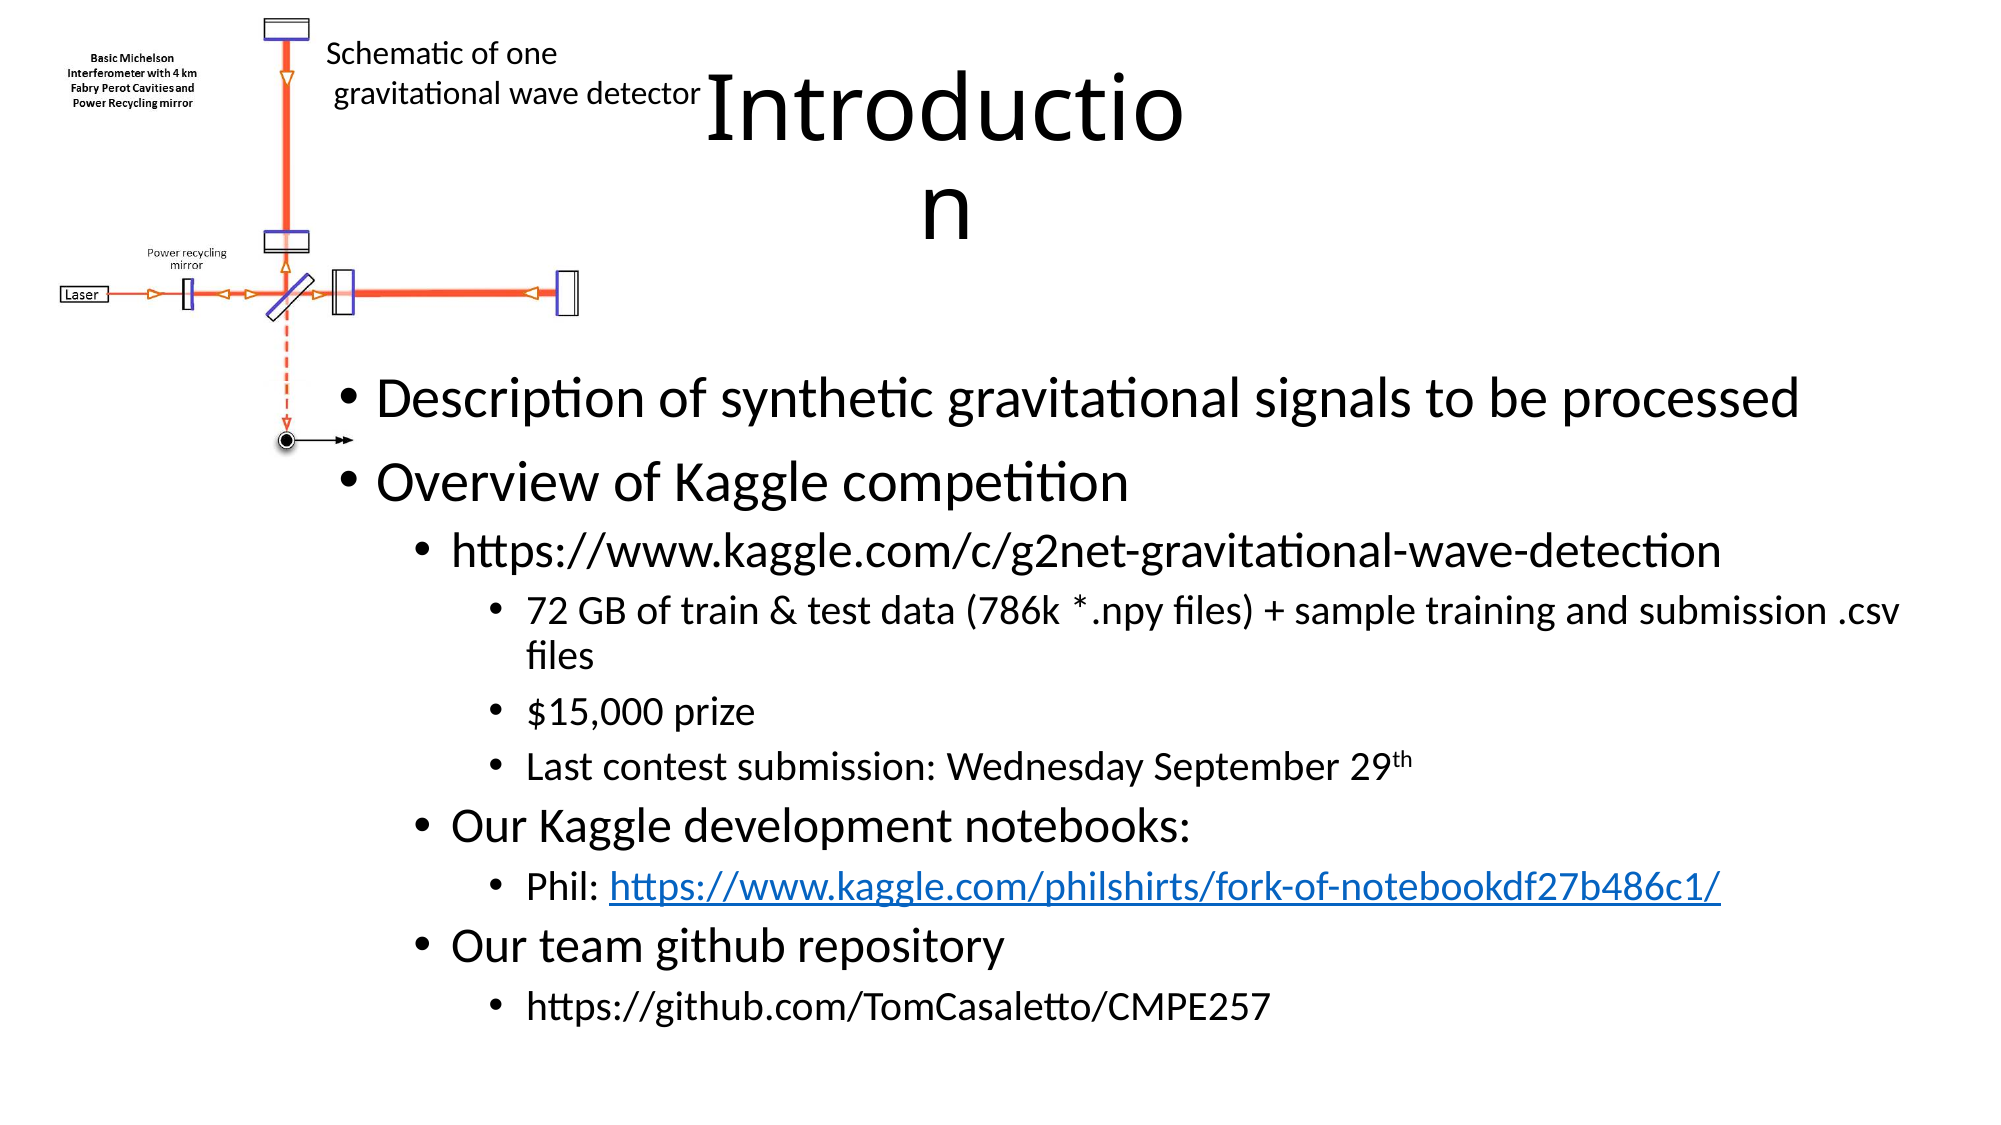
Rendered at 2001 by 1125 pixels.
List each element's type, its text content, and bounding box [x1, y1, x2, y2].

text_box Schematic of one gravitational wave detector [632, 23, 717, 119]
title Introduction [663, 51, 1230, 269]
list Description of synthetic gravitational signals to be processed Overview of Kaggle competition https://www.kaggle.com/c/g2net-gravitational-wave-detection 72 GB of train & test data (786k *.npy files) + sample training and submission .csv files $15,000 prize Last contest submission: Wednesday September 29th Our Kaggle development notebooks: Phil: https://www.kaggle.com/philshirts/fork-of-notebookdf27b486c1/ Our team github repository https://github.com/TomCasaletto/CMPE257 [323, 359, 1938, 1074]
picture [0, 1, 632, 476]
